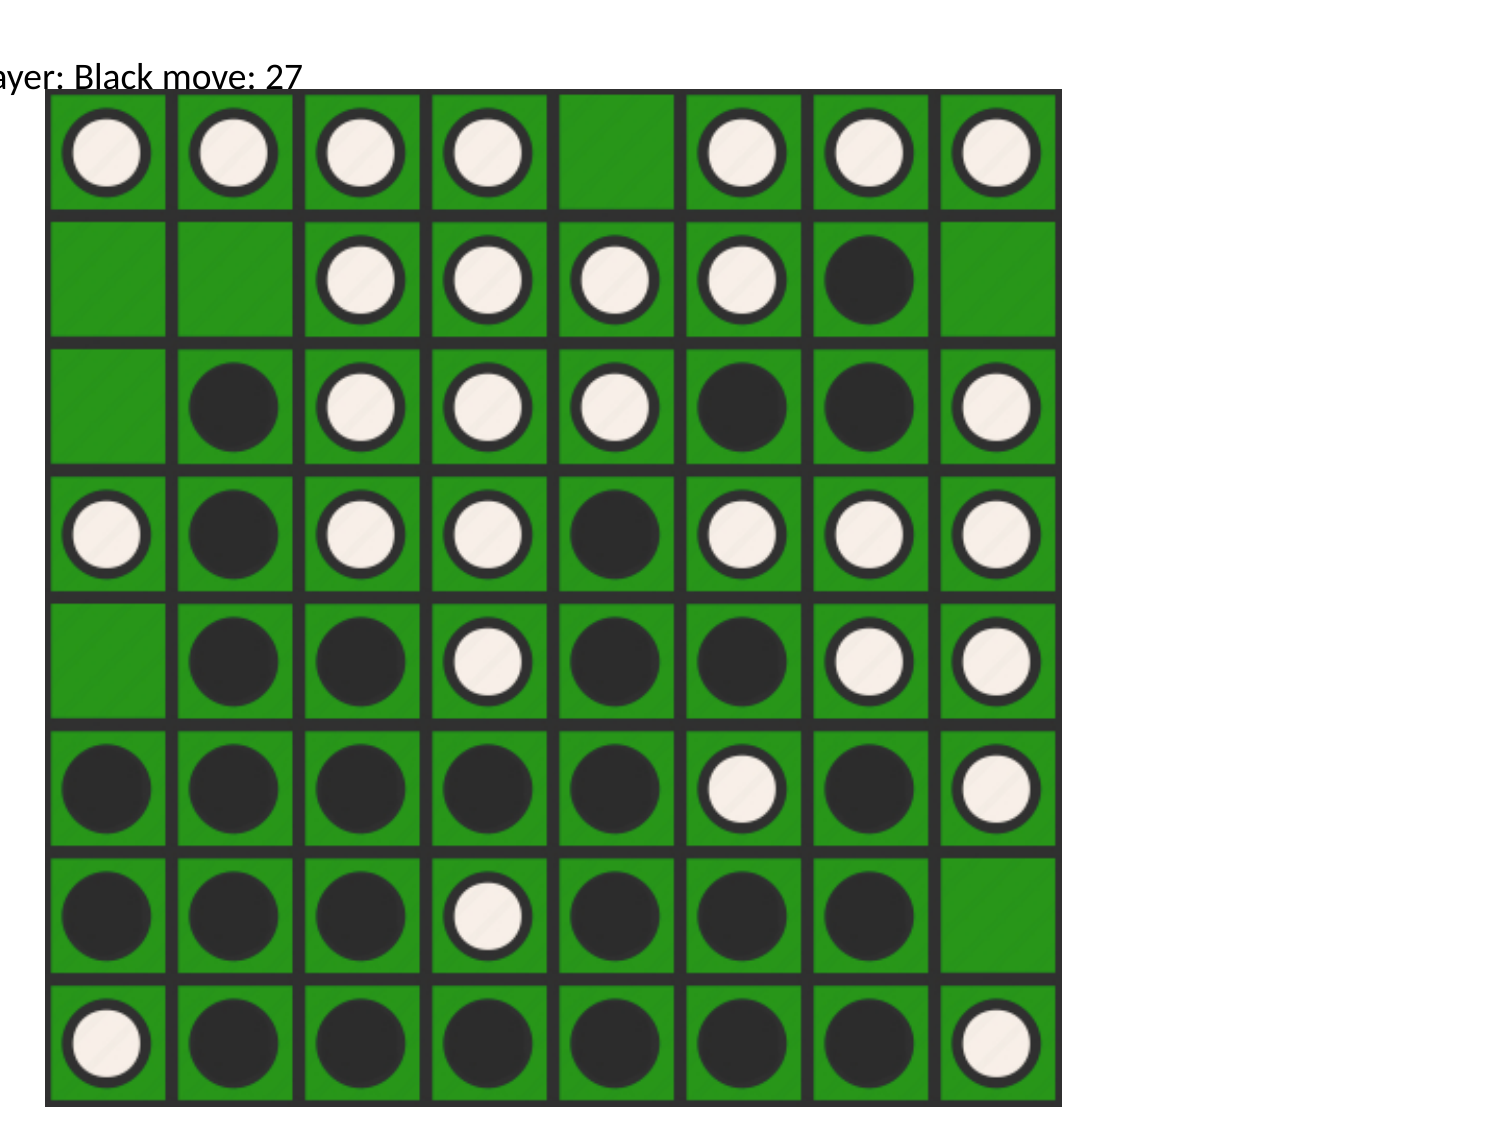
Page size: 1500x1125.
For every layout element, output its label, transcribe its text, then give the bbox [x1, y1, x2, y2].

text_box turn: 53 player: Black move: 27 [0, 44, 319, 105]
picture [44, 89, 1062, 1107]
